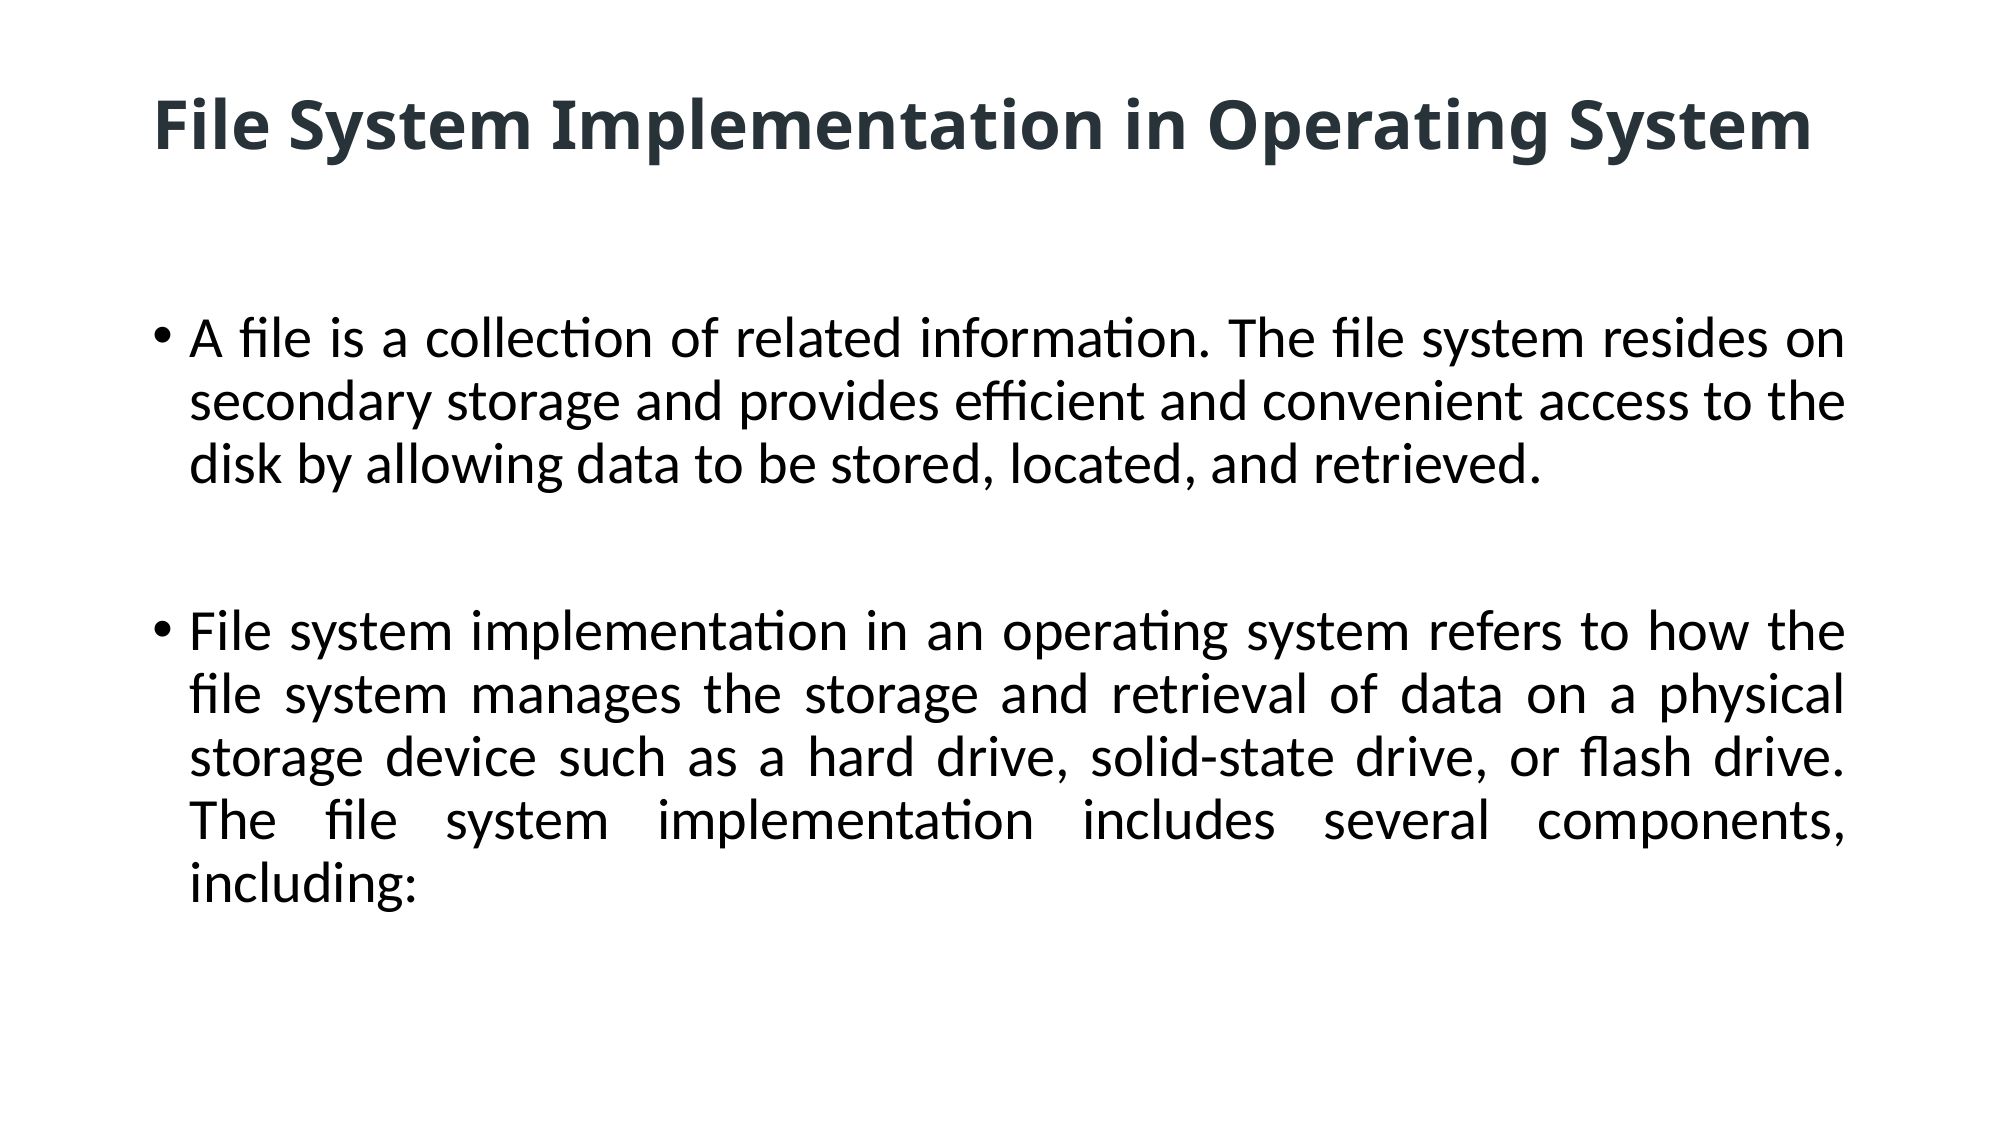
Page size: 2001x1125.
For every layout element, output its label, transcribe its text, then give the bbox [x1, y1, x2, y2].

list A file is a collection of related information. The file system resides on secondary storage and provides efficient and convenient access to the disk by allowing data to be stored, located, and retrieved. File system implementation in an operating system refers to how the file system manages the storage and retrieval of data on a physical storage device such as a hard drive, solid-state drive, or flash drive. The file system implementation includes several components, including: [137, 299, 1863, 1014]
title File System Implementation in Operating System [137, 59, 1863, 278]
